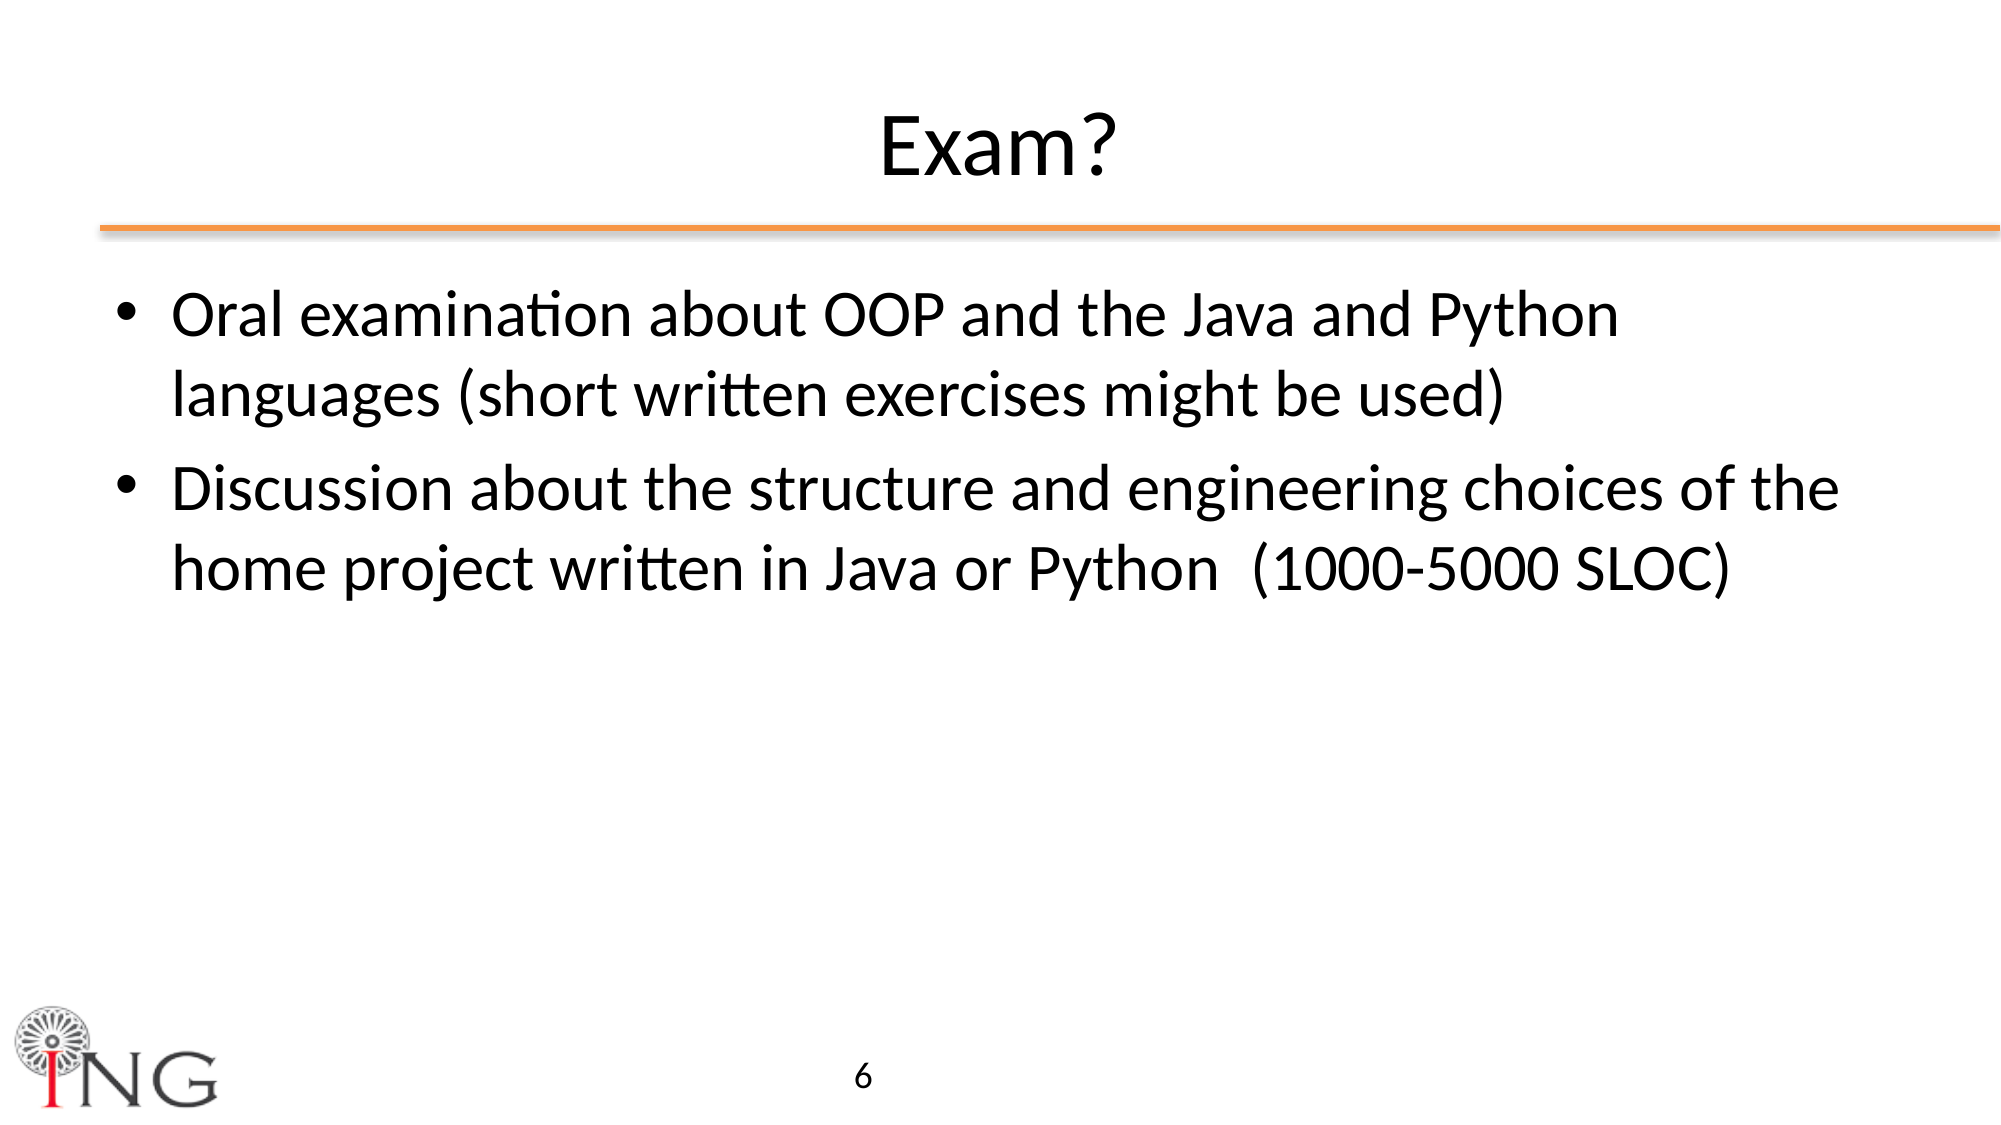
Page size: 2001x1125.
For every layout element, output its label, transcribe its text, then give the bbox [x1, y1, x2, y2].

picture [0, 987, 244, 1125]
slide_number 6 [839, 1043, 1900, 1104]
title Exam? [99, 45, 1900, 233]
list Oral examination about OOP and the Java and Python languages (short written exercises might be used) Discussion about the structure and engineering choices of the home project written in Java or Python (1000-5000 SLOC) [99, 262, 1900, 1005]
